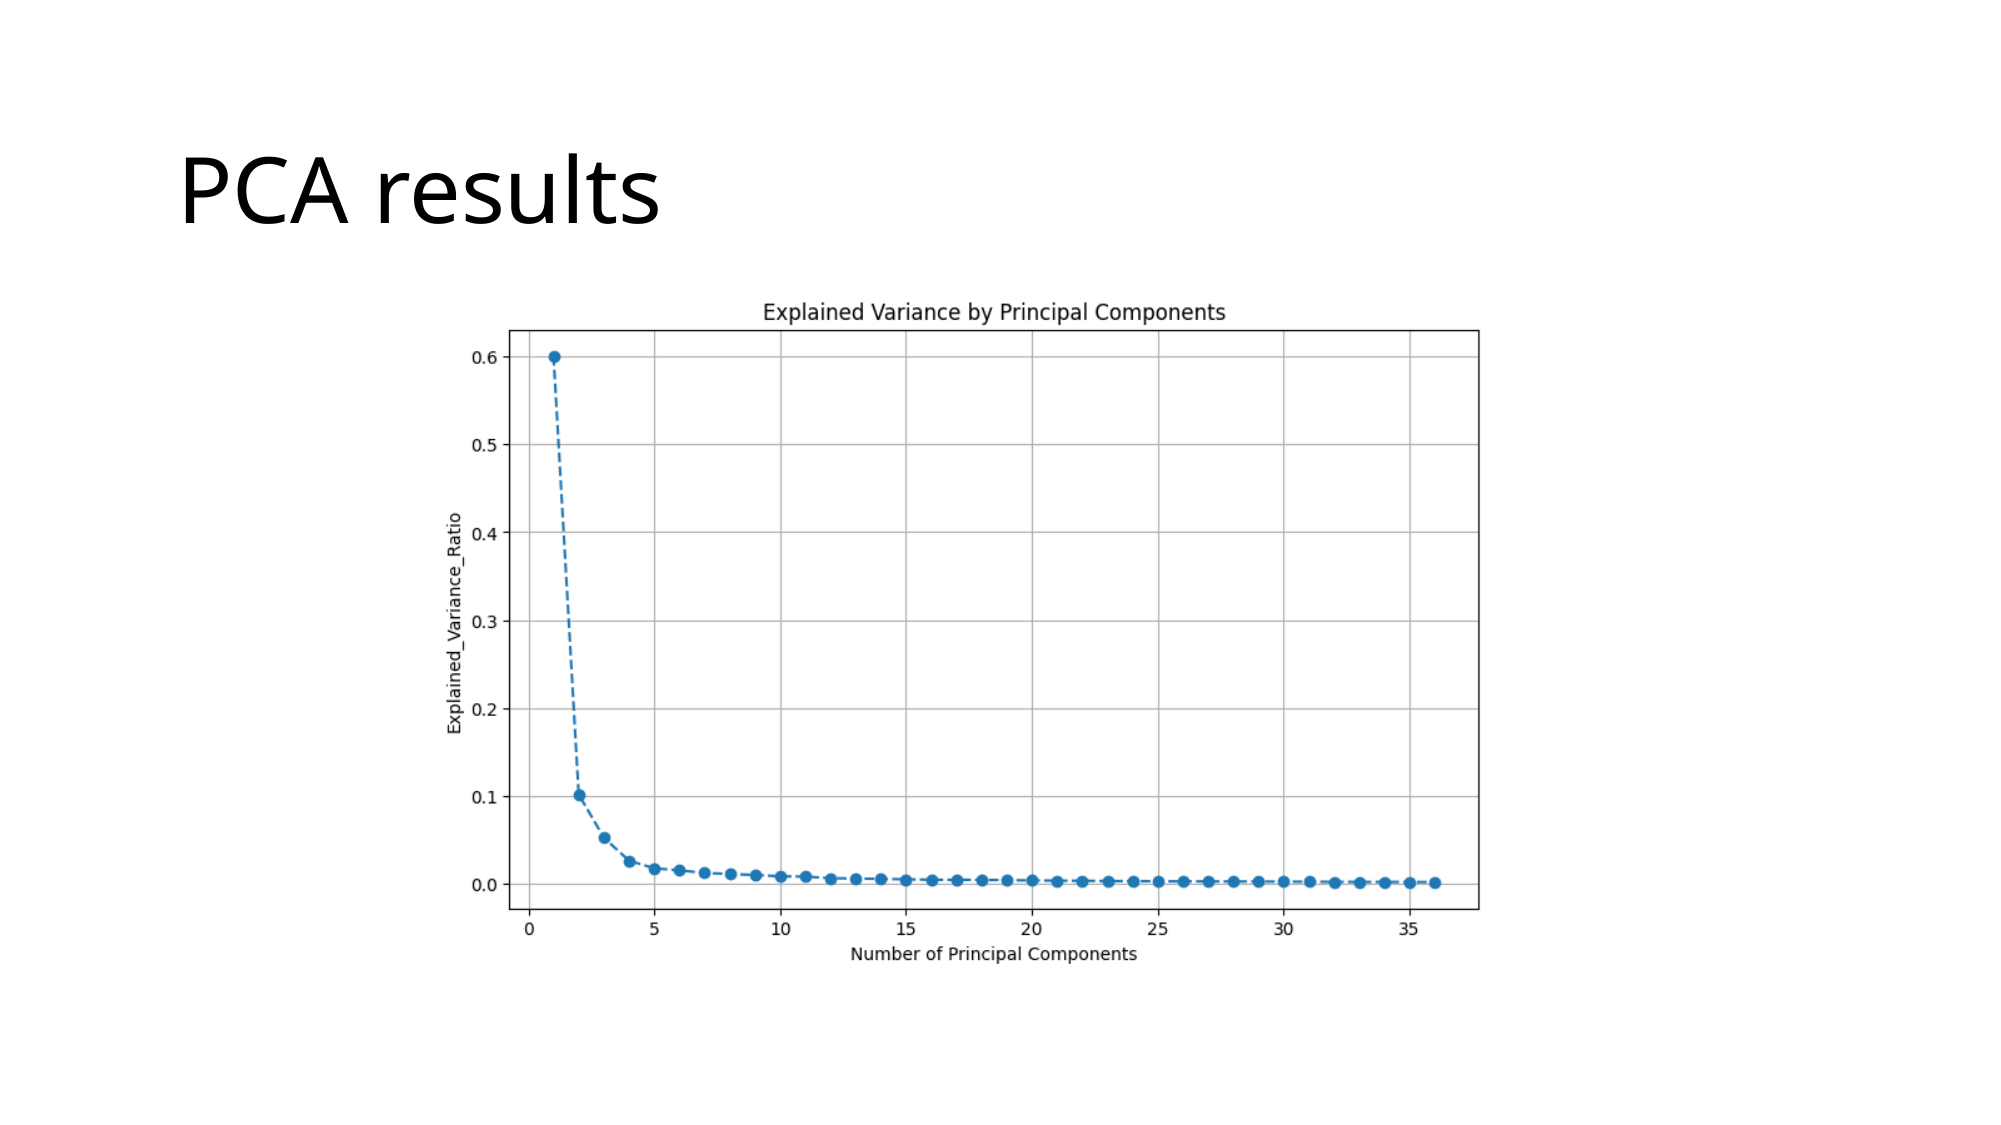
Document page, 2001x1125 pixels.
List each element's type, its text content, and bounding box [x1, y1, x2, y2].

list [373, 285, 1627, 969]
text_box PCA results [162, 84, 1888, 303]
